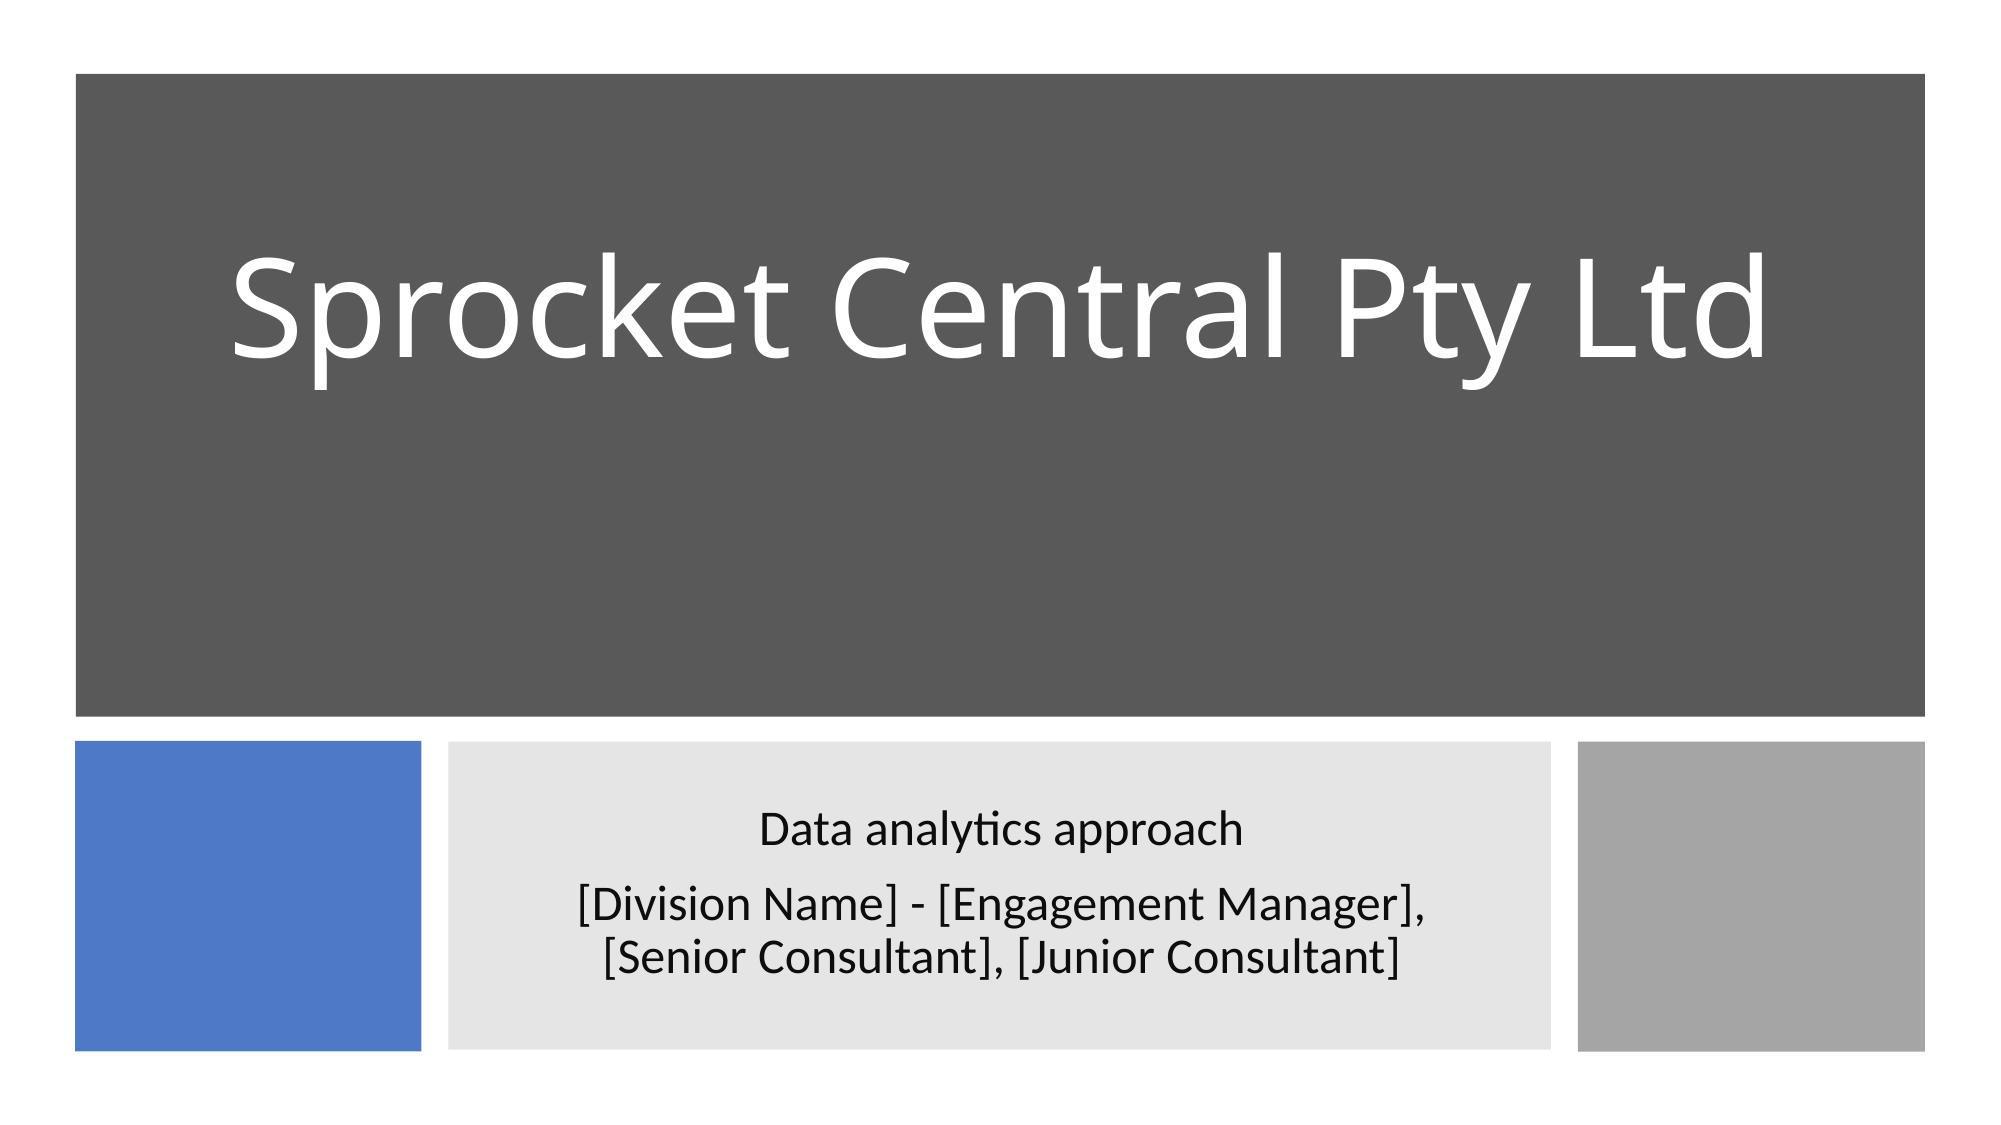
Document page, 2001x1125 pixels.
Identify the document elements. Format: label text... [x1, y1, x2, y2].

text_box [74, 740, 422, 1052]
subtitle Data analytics approach [Division Name] - [Engagement Manager], [Senior Consultant], [Junior Consultant] [529, 794, 1475, 997]
title Sprocket Central Pty Ltd [180, 179, 1823, 611]
text_box [1577, 741, 1926, 1053]
text_box [447, 741, 1552, 1051]
text_box [75, 73, 1926, 718]
